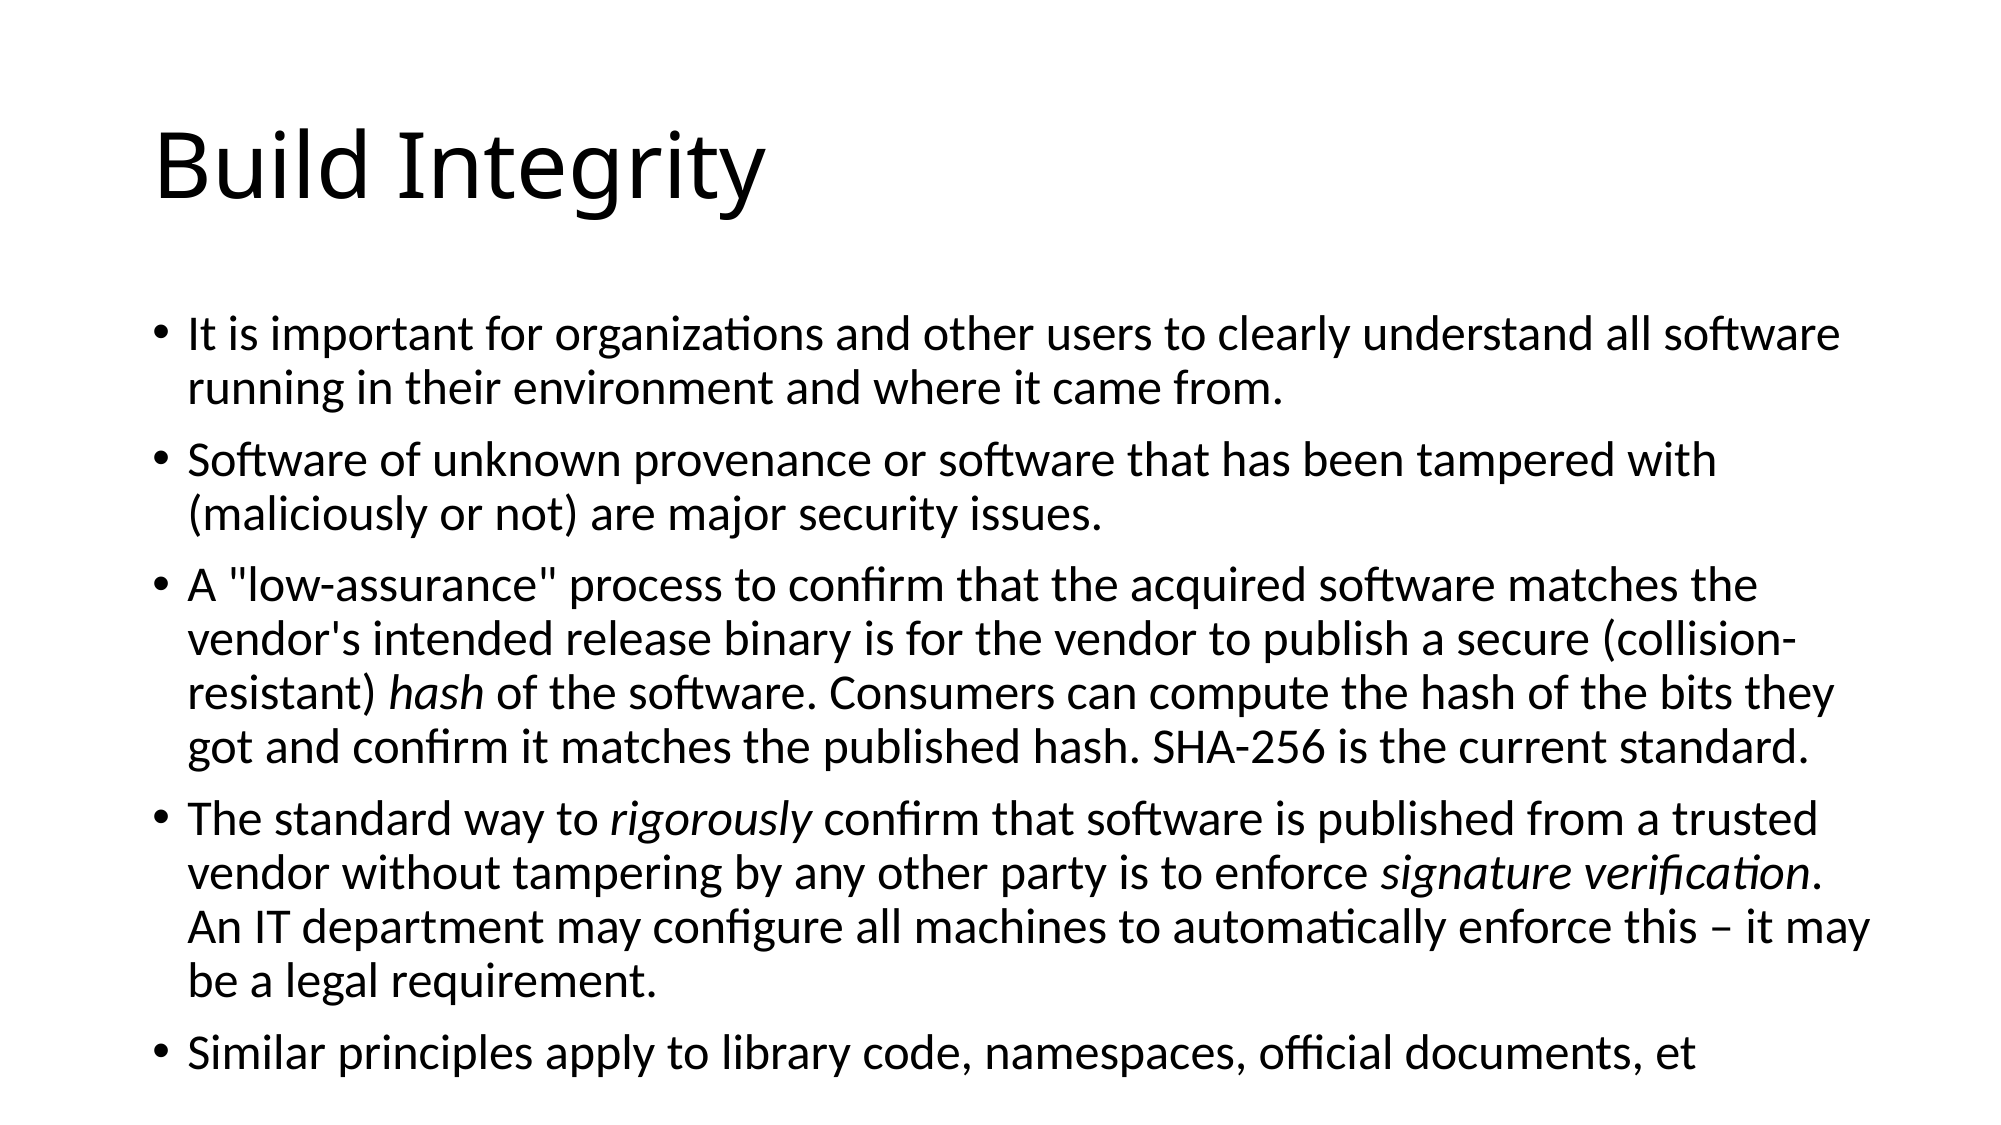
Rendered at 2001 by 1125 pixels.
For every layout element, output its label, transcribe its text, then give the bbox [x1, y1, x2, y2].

list It is important for organizations and other users to clearly understand all software running in their environment and where it came from. Software of unknown provenance or software that has been tampered with (maliciously or not) are major security issues. A "low-assurance" process to confirm that the acquired software matches the vendor's intended release binary is for the vendor to publish a secure (collision-resistant) hash of the software. Consumers can compute the hash of the bits they got and confirm it matches the published hash. SHA-256 is the current standard. The standard way to rigorously confirm that software is published from a trusted vendor without tampering by any other party is to enforce signature verification. An IT department may configure all machines to automatically enforce this – it may be a legal requirement. Similar principles apply to library code, namespaces, official documents, et [137, 299, 1888, 1125]
title Build Integrity [137, 59, 1863, 278]
